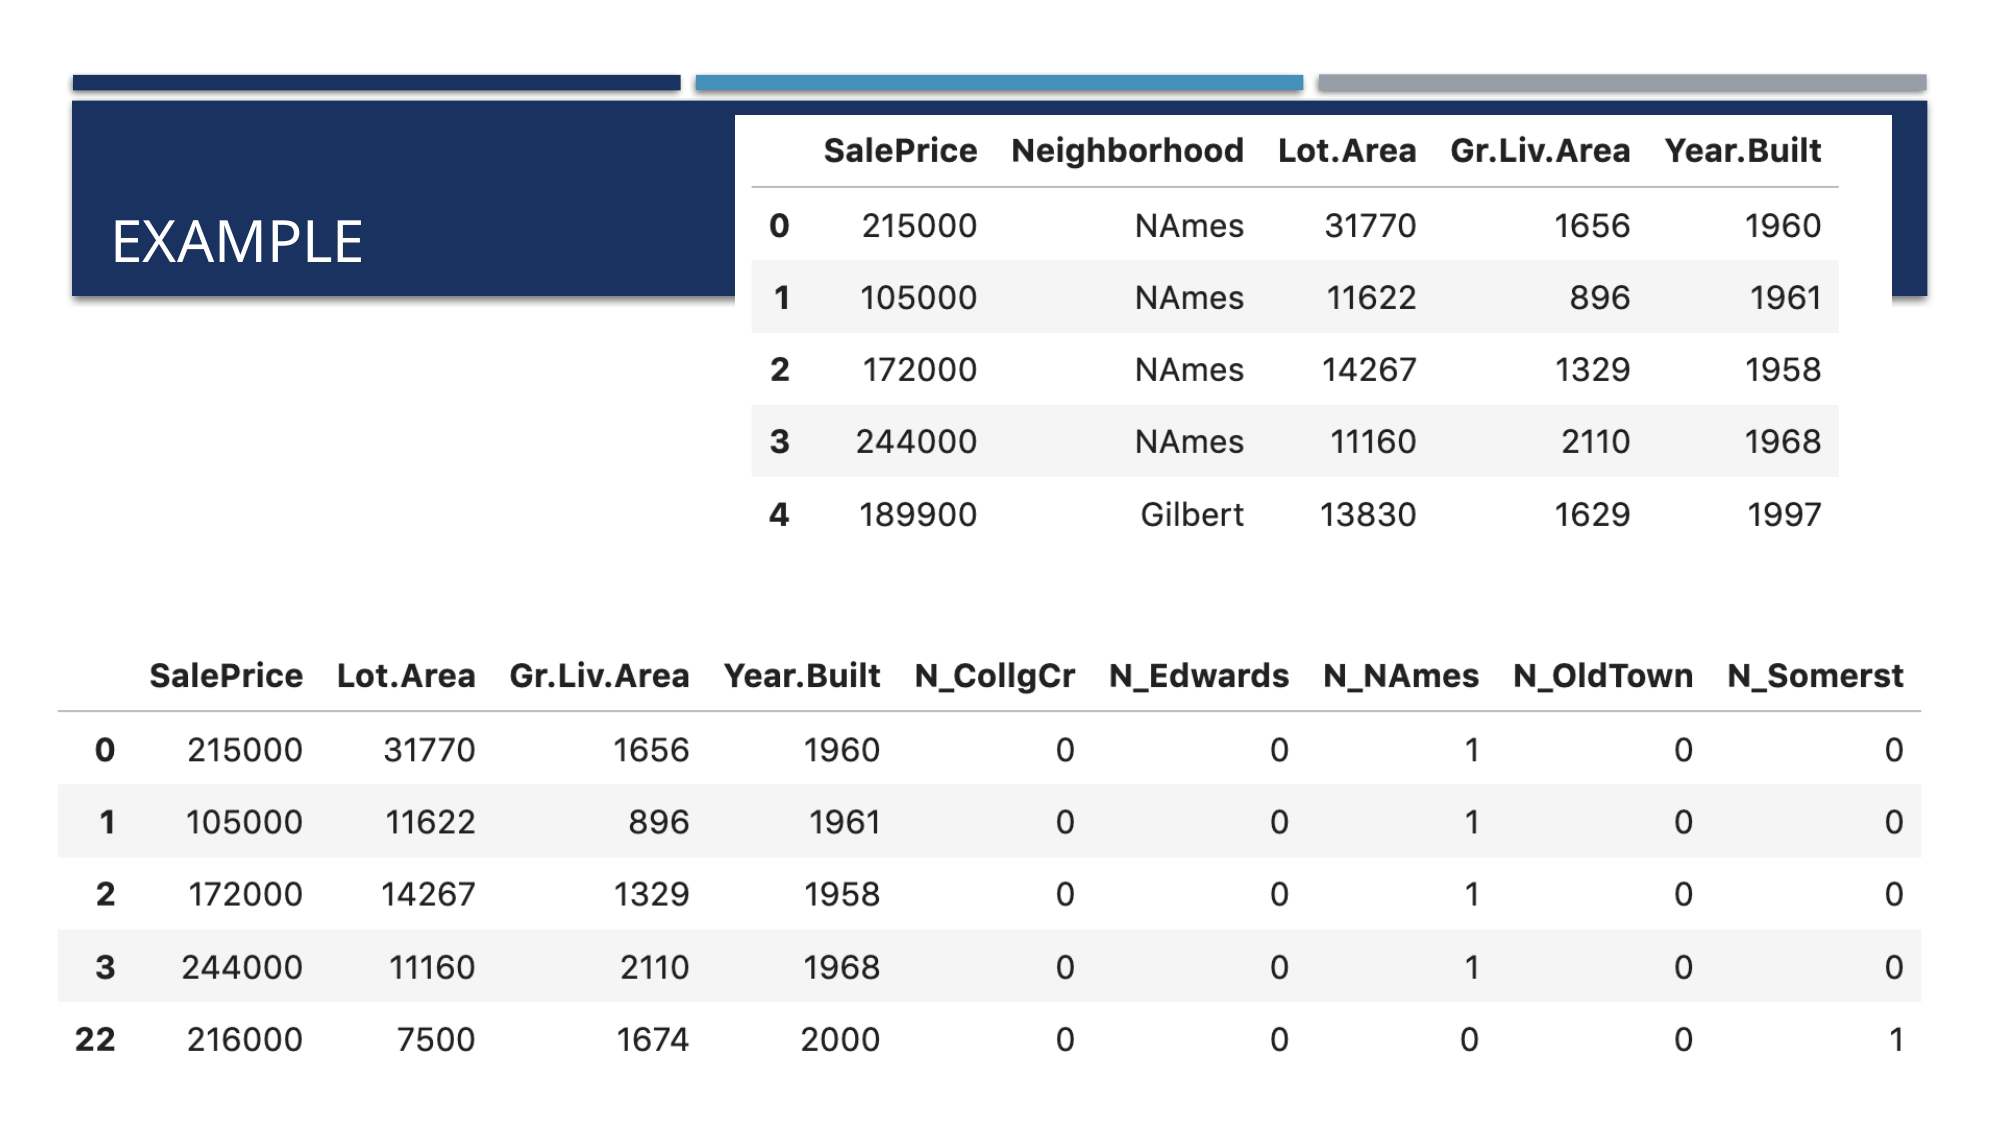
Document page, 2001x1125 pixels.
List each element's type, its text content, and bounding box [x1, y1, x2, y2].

title Example [1896, 115, 1905, 282]
picture [735, 114, 1893, 576]
title Example [95, 115, 732, 282]
list Ames houses [95, 357, 1905, 636]
picture [38, 639, 1961, 1099]
